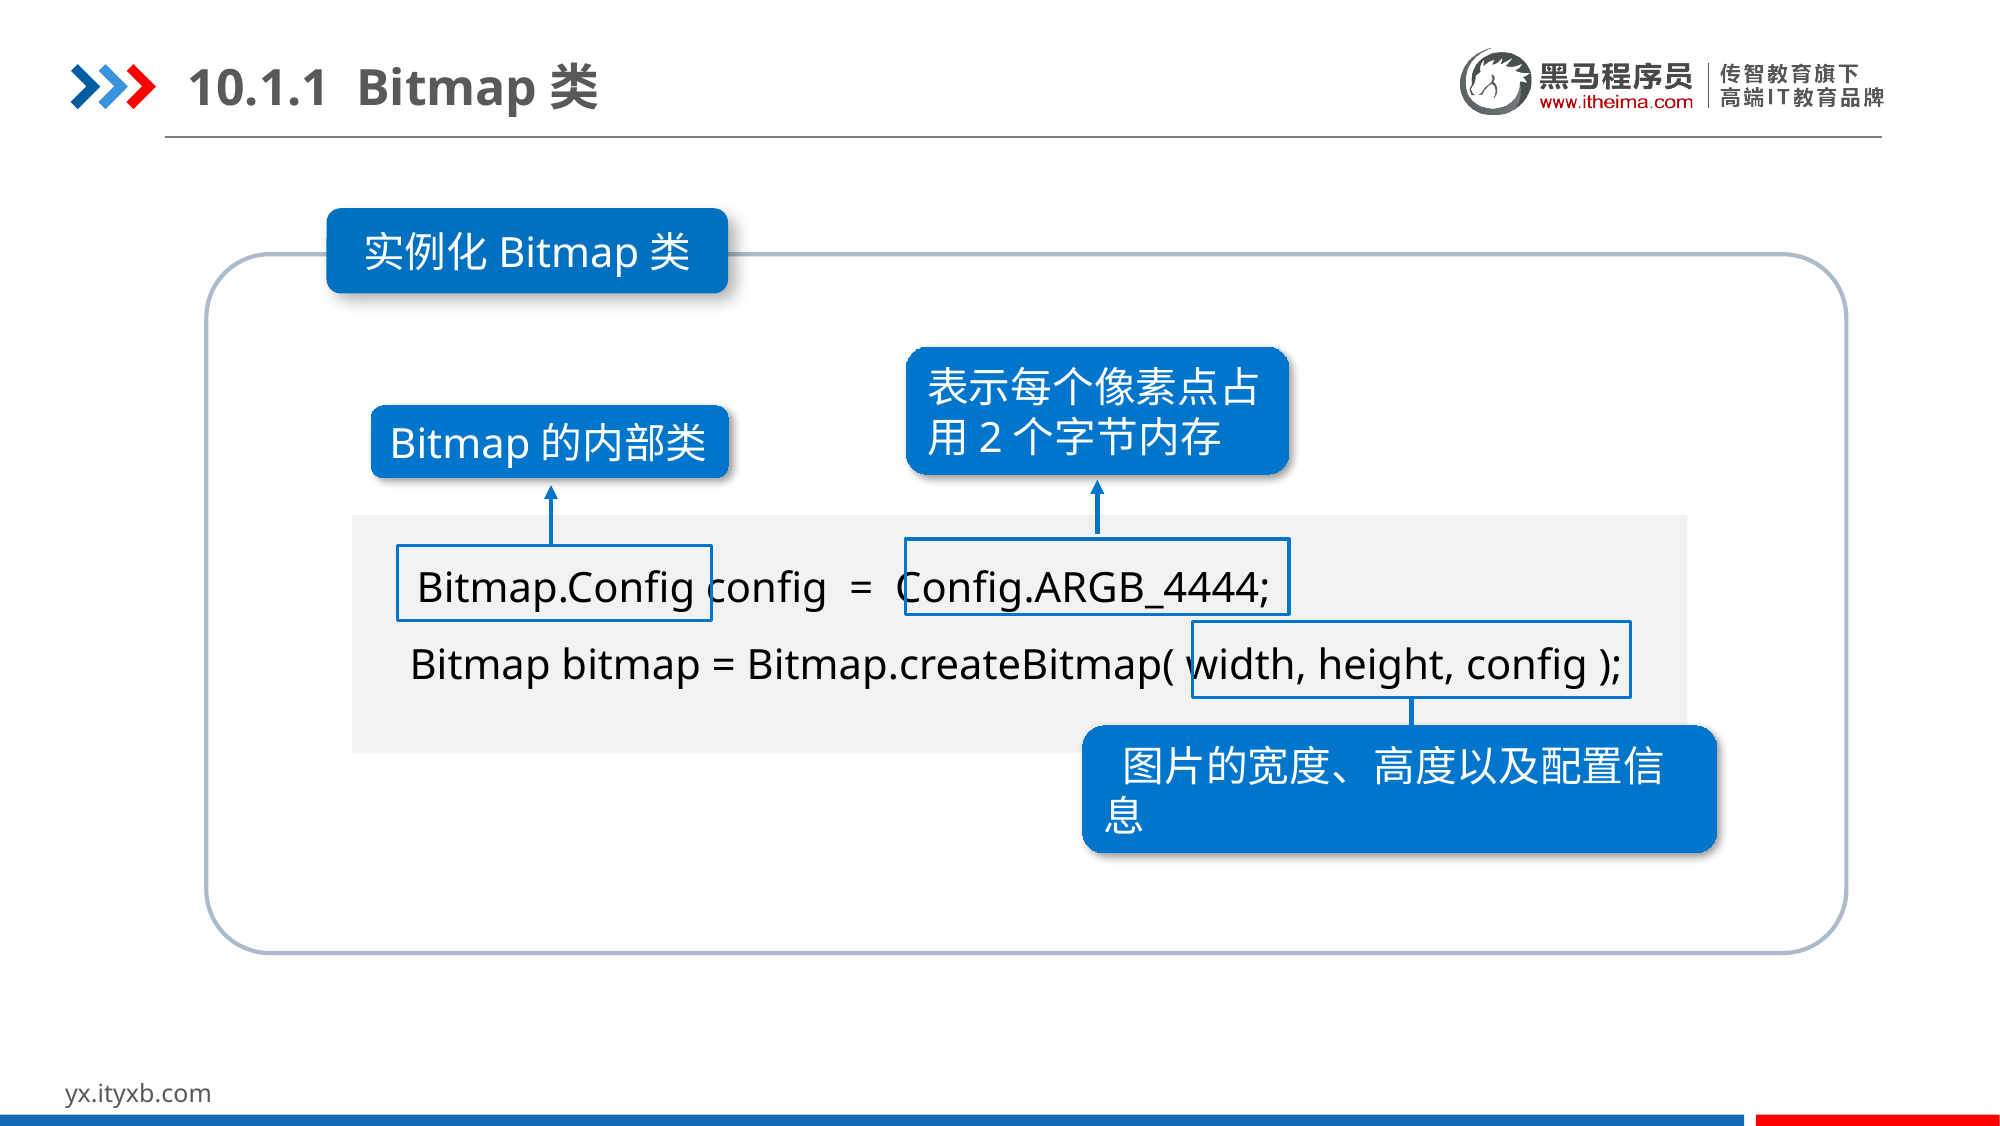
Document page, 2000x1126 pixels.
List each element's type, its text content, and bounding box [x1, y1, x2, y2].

text_box 实例化Bitmap类 [324, 206, 731, 296]
picture [1460, 48, 1887, 115]
text_box [204, 252, 1849, 956]
text_box 10.1.1 Bitmap类 [187, 43, 827, 127]
